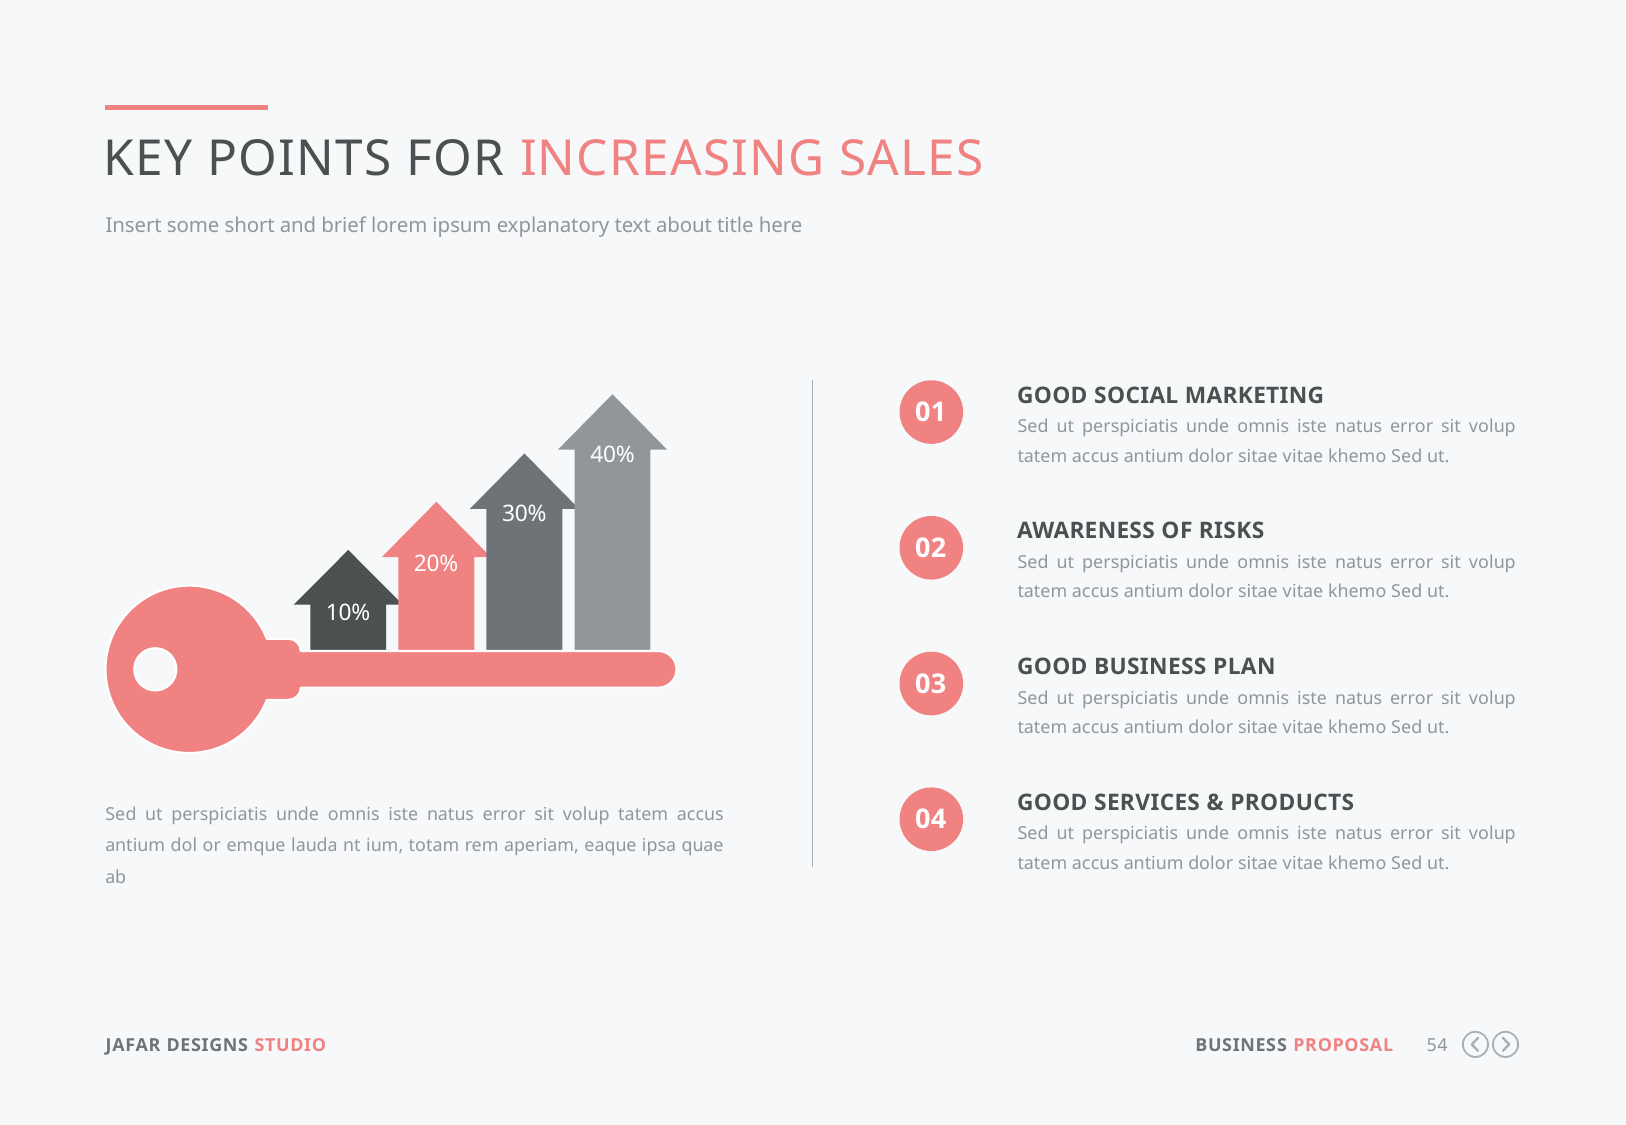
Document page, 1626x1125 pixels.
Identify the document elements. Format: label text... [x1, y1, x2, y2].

text_box 10% [323, 597, 373, 625]
text_box 20% [411, 548, 461, 577]
text_box [467, 452, 573, 651]
list Insert some short and brief lorem ipsum explanatory text about title here [105, 209, 1519, 241]
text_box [899, 515, 964, 580]
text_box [1016, 505, 1518, 602]
text_box 40% [588, 439, 637, 468]
text_box 30% [499, 499, 549, 527]
list Key points for increasing sales [103, 125, 1518, 187]
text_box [1016, 640, 1518, 738]
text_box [899, 787, 964, 852]
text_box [1016, 369, 1518, 466]
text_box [899, 380, 964, 444]
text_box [899, 651, 964, 716]
text_box [291, 548, 397, 651]
text_box [105, 585, 677, 753]
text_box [1016, 776, 1518, 874]
text_box Sed ut perspiciatis unde omnis iste natus error sit volup tatem accus antium dol or emque lauda nt ium, totam rem aperiam, eaque ipsa quae ab [105, 792, 726, 888]
text_box [379, 500, 485, 651]
text_box [555, 392, 670, 651]
